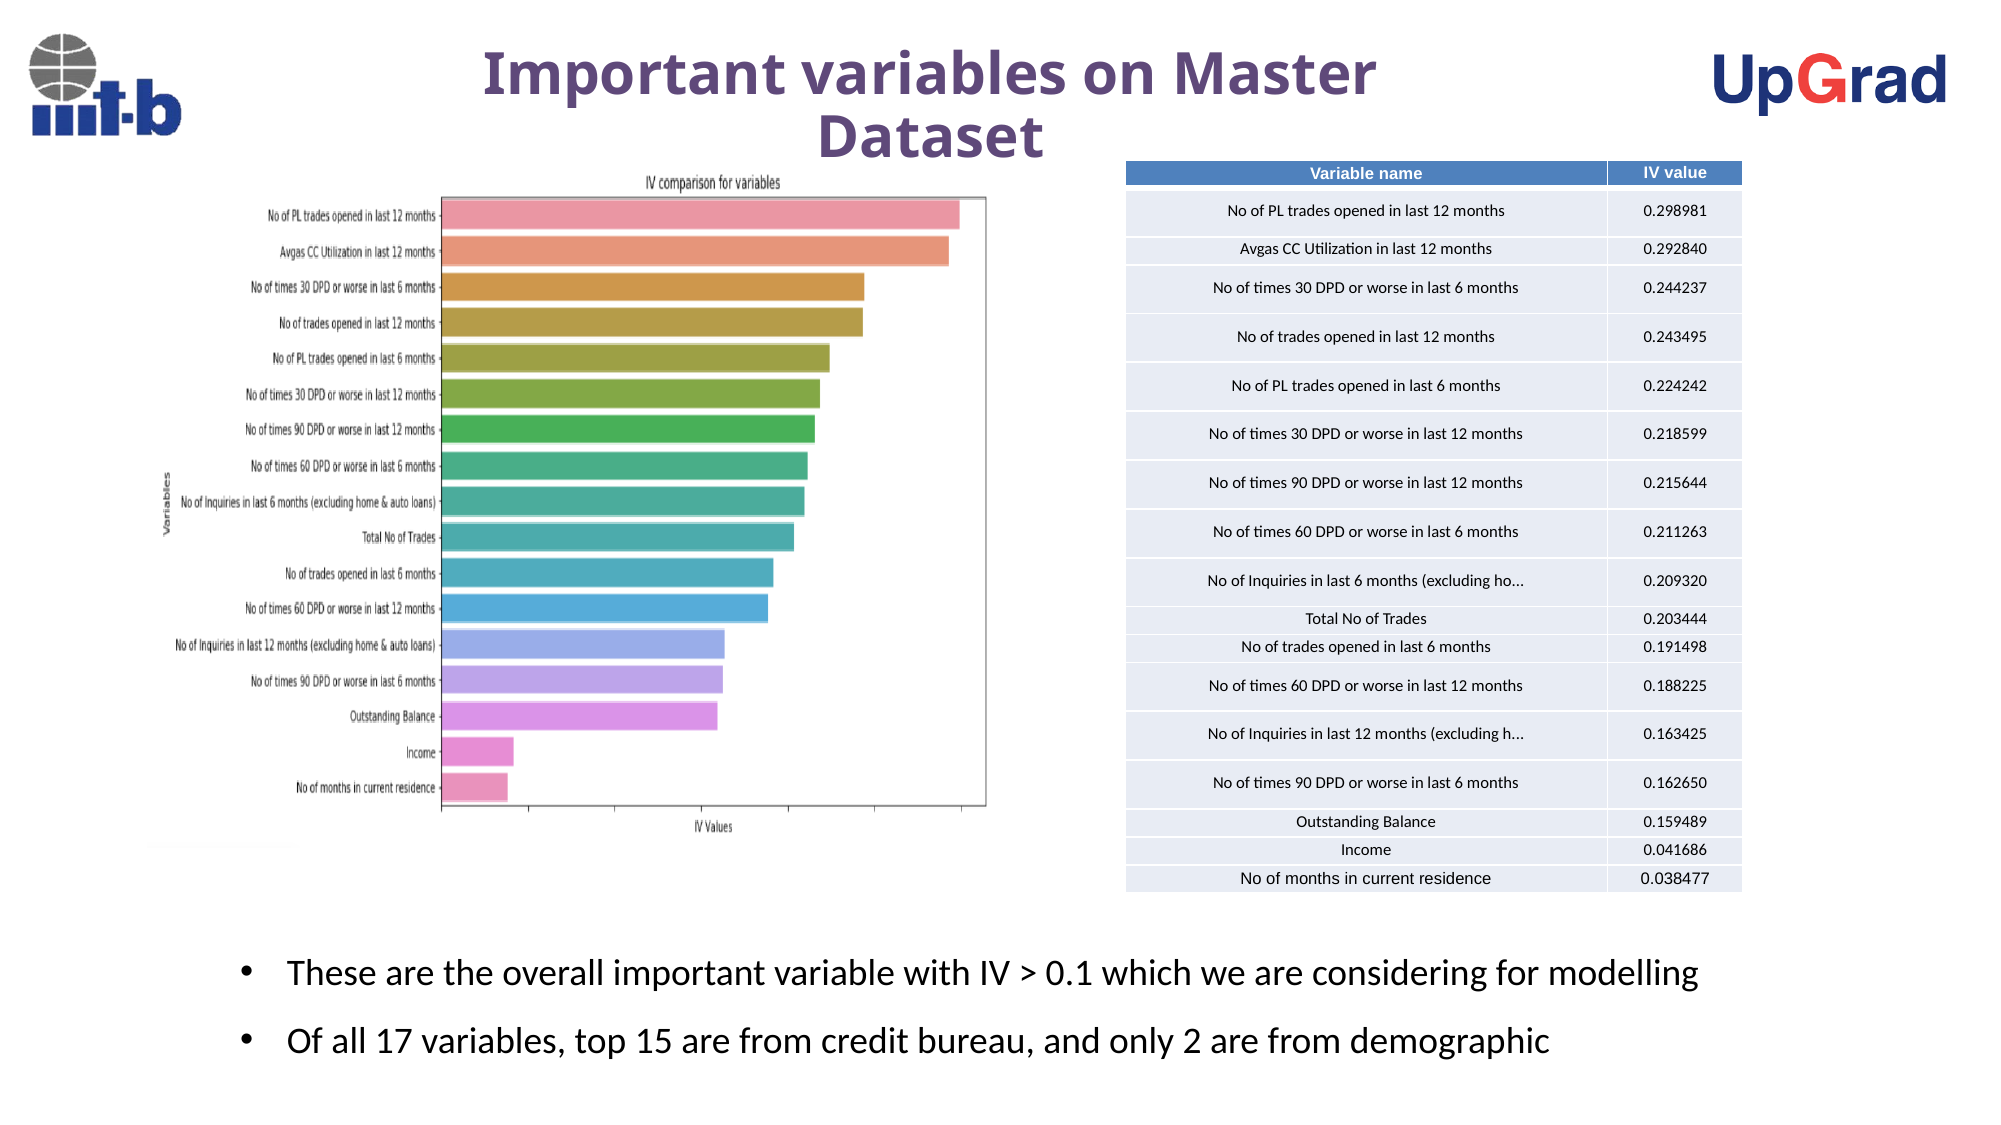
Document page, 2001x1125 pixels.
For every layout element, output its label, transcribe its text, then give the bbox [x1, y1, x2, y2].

table_cell 0.191498 [1608, 635, 1742, 662]
table_cell 0.215644 [1608, 461, 1742, 508]
table_cell No of times 90 DPD or worse in last 6 months [1126, 761, 1607, 808]
table_cell No of times 90 DPD or worse in last 12 months [1126, 461, 1607, 508]
table_cell 0.224242 [1608, 363, 1742, 410]
picture [146, 166, 1006, 849]
table_header Variable name [1126, 161, 1607, 185]
table_cell No of Inquiries in last 12 months (excluding h... [1126, 712, 1607, 759]
table_cell Outstanding Balance [1126, 810, 1607, 836]
table_cell 0.298981 [1608, 191, 1742, 236]
text_box Important variables on Master Dataset [354, 36, 1507, 116]
table_cell Total No of Trades [1126, 607, 1607, 634]
table_cell No of times 60 DPD or worse in last 12 months [1126, 663, 1607, 710]
table_cell 0.243495 [1608, 314, 1742, 361]
table_cell 0.203444 [1608, 607, 1742, 634]
table_cell No of Inquiries in last 6 months (excluding ho... [1126, 559, 1607, 606]
table_cell No of months in current residence [1126, 866, 1607, 892]
table_cell No of times 30 DPD or worse in last 12 months [1126, 412, 1607, 459]
table_cell 0.038477 [1608, 866, 1742, 892]
table_cell Income [1126, 838, 1607, 864]
table_cell 0.041686 [1608, 838, 1742, 864]
table_cell No of times 30 DPD or worse in last 6 months [1126, 266, 1607, 313]
picture [1714, 53, 1952, 116]
text_box These are the overall important variable with IV > 0.1 which we are considering for modelling Of all 17 variables, top 15 are from credit bureau, and only 2 are from demographic [224, 918, 1734, 1069]
table_cell Avgas CC Utilization in last 12 months [1126, 238, 1607, 264]
table_cell 0.292840 [1608, 238, 1742, 264]
table_cell 0.188225 [1608, 663, 1742, 710]
table_cell 0.244237 [1608, 266, 1742, 313]
picture [0, 29, 208, 163]
table_cell No of trades opened in last 12 months [1126, 314, 1607, 361]
table_cell No of trades opened in last 6 months [1126, 635, 1607, 662]
table_header IV value [1608, 161, 1742, 185]
table_cell 0.162650 [1608, 761, 1742, 808]
table_cell No of PL trades opened in last 12 months [1126, 191, 1607, 236]
table_cell 0.211263 [1608, 510, 1742, 557]
table_cell 0.159489 [1608, 810, 1742, 836]
table_cell 0.163425 [1608, 712, 1742, 759]
table_cell 0.218599 [1608, 412, 1742, 459]
table_cell No of times 60 DPD or worse in last 6 months [1126, 510, 1607, 557]
table_cell 0.209320 [1608, 559, 1742, 606]
table_cell No of PL trades opened in last 6 months [1126, 363, 1607, 410]
